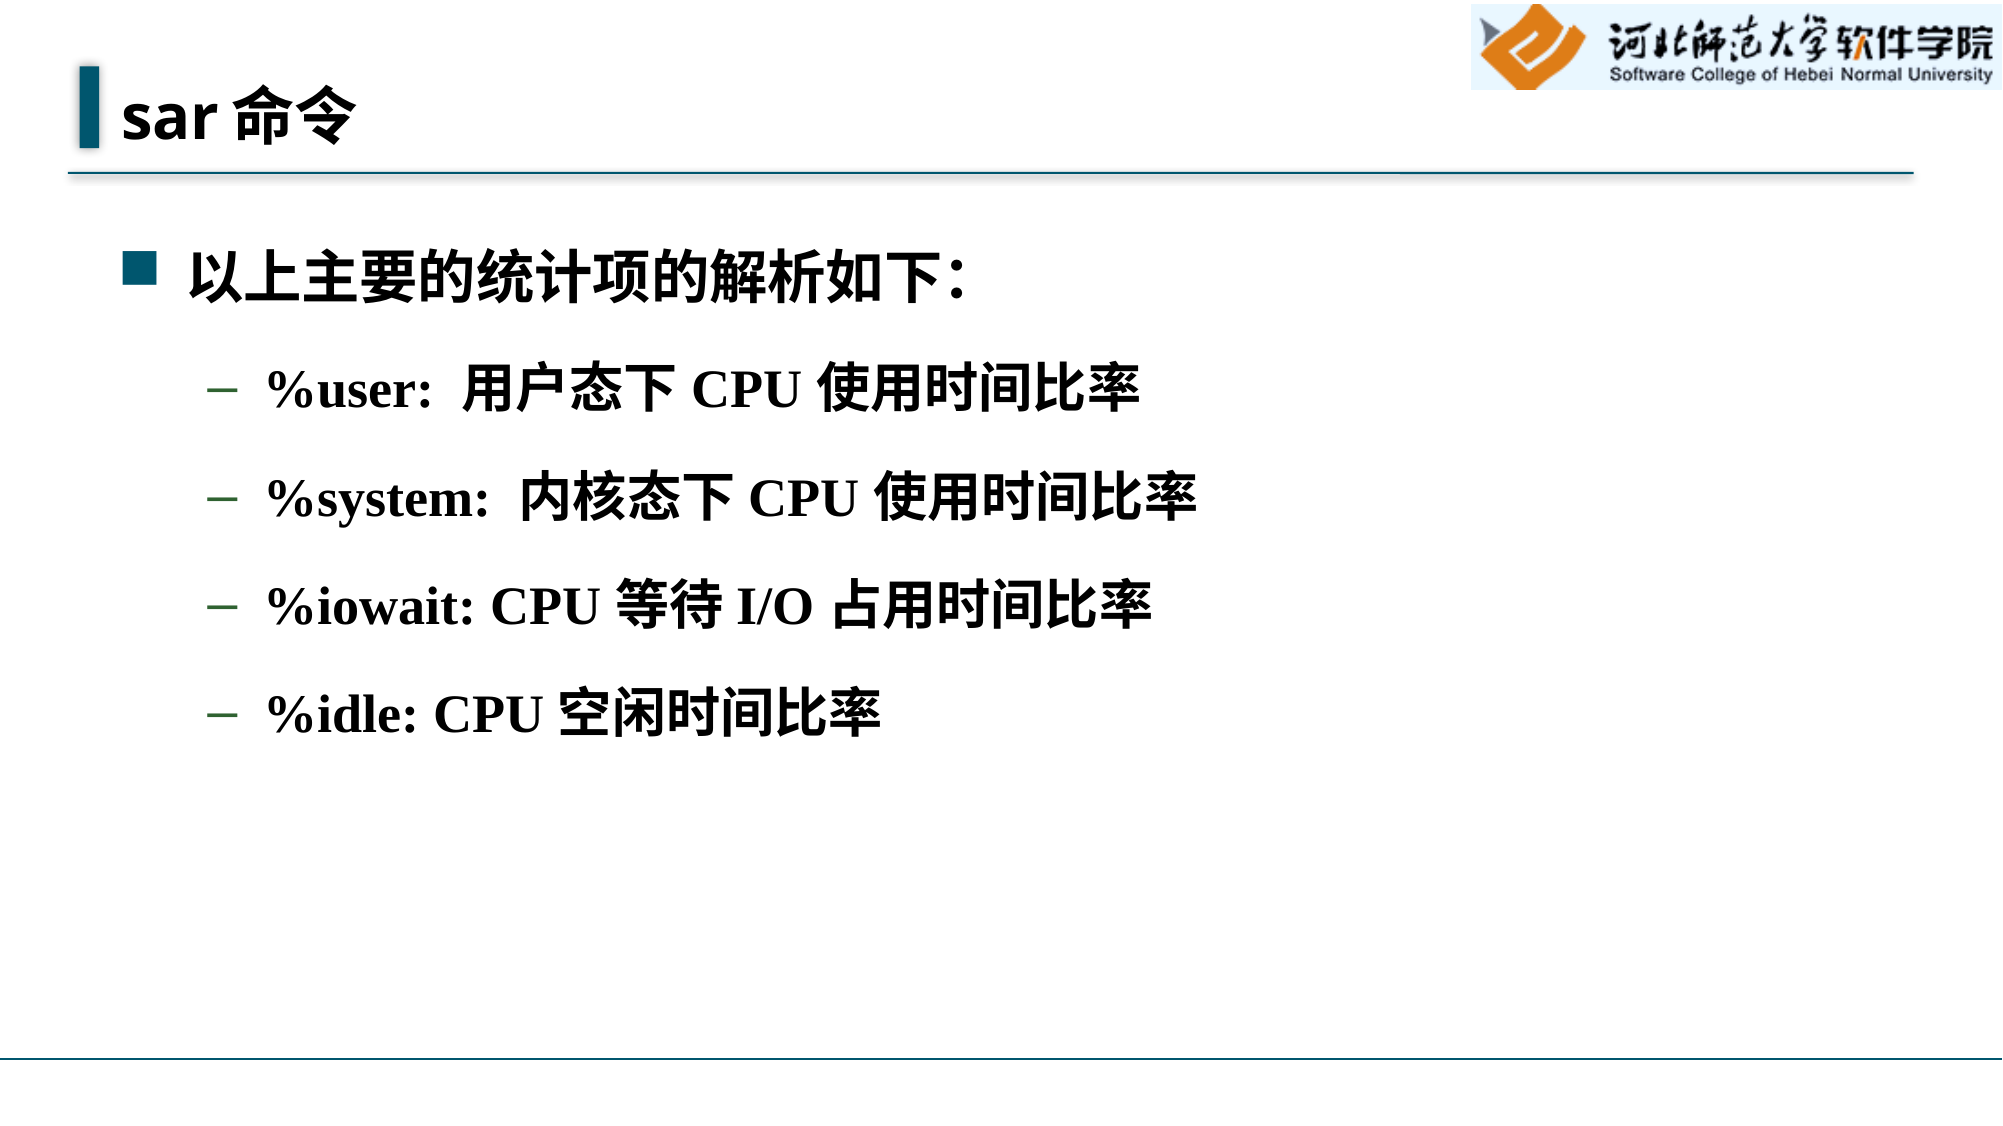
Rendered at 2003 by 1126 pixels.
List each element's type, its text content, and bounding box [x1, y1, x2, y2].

list 以上主要的统计项的解析如下： %user: 用户态下CPU使用时间比率 %system: 内核态下CPU使用时间比率 %iowait: CPU等待I/O占用时间比率 %idle: CPU空闲时间比率 [99, 196, 1903, 1024]
picture [1471, 4, 2002, 90]
title sar命令 [103, 66, 1462, 162]
